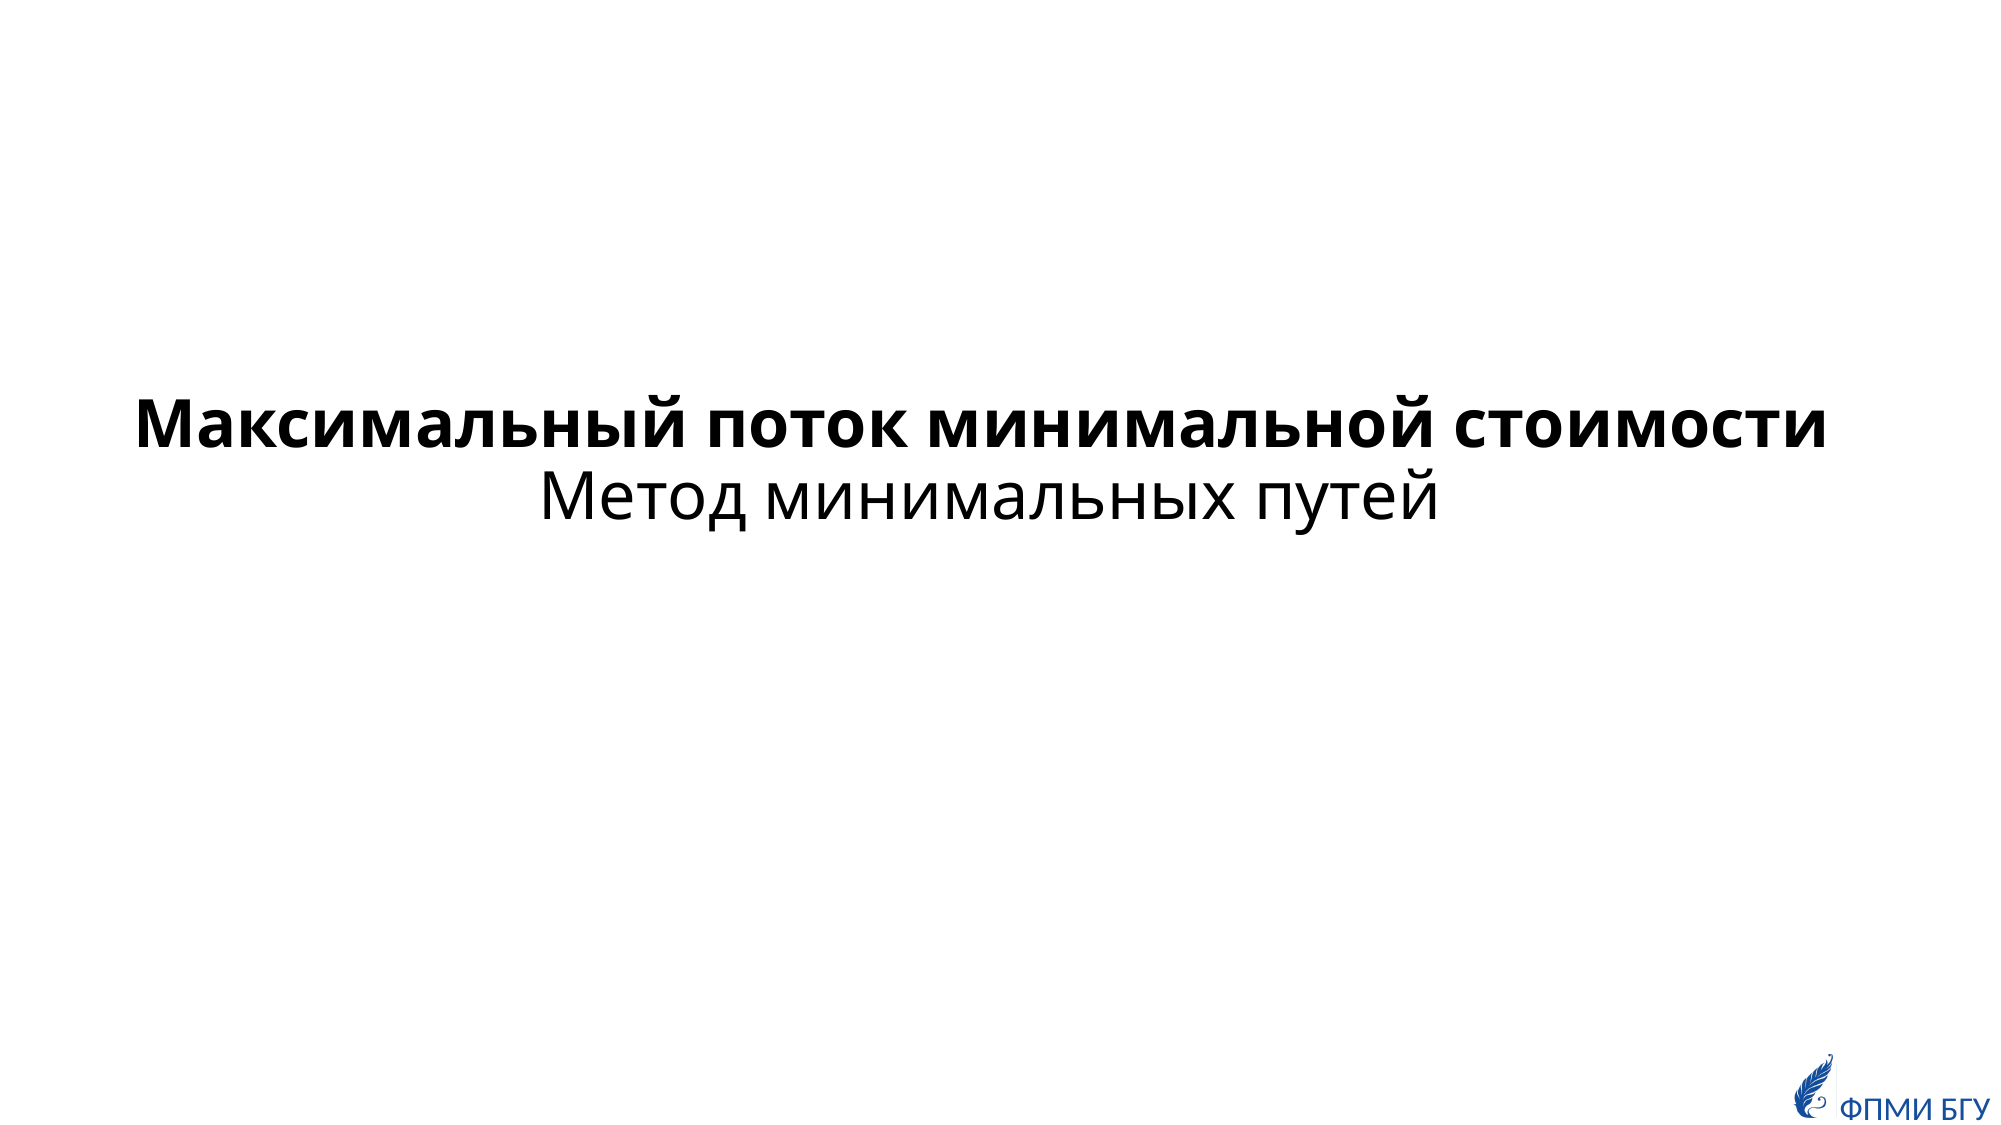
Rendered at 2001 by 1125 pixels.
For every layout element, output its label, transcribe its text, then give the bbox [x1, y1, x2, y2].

picture [1793, 1053, 1837, 1118]
text_box ФПМИ БГУ [1830, 1087, 2000, 1125]
title Максимальный поток минимальной стоимости Метод минимальных путей [20, 360, 1962, 564]
